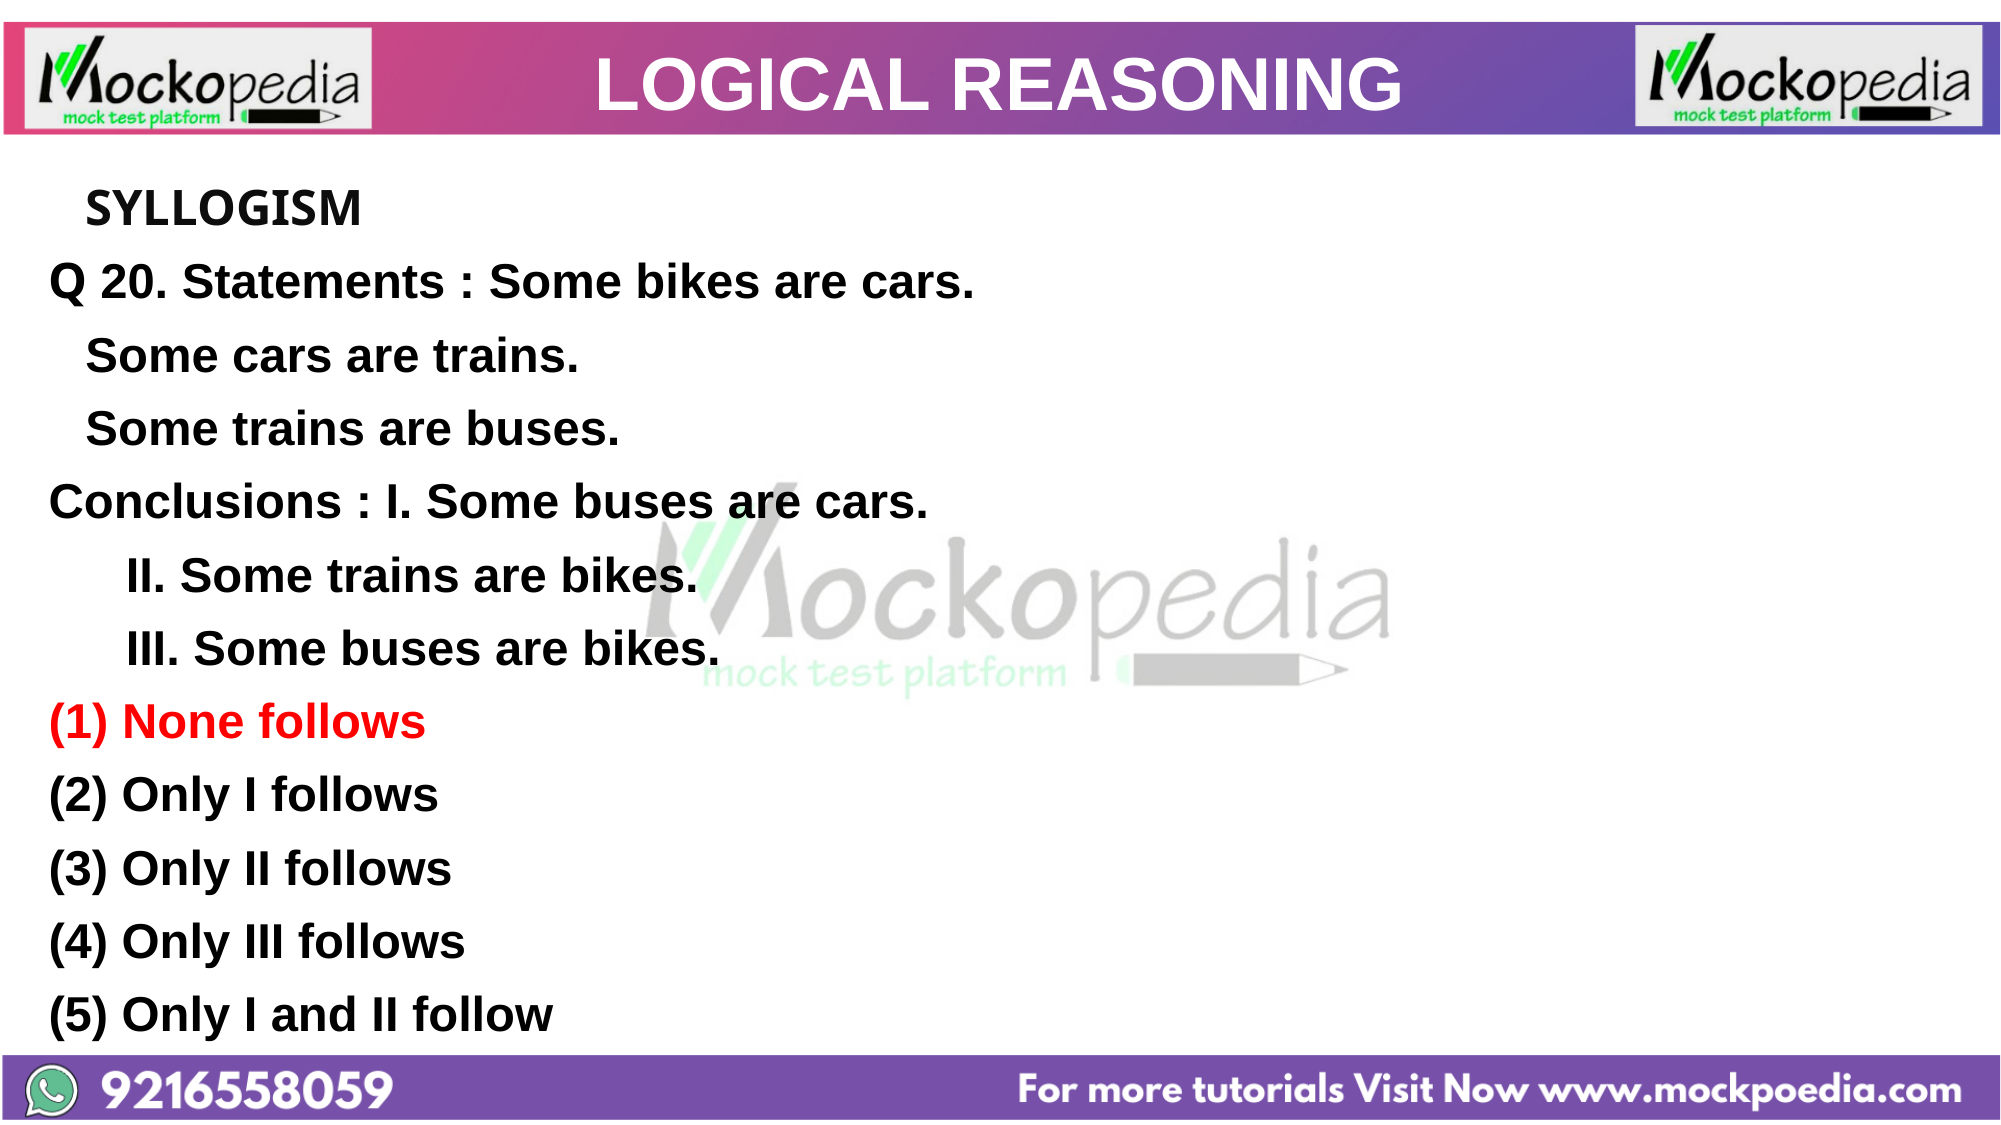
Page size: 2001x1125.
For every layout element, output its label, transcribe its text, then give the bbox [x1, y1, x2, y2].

title LOGICAL REASONING [41, 31, 1959, 142]
list SYLLOGISM Q 20. Statements : Some bikes are cars. Some cars are trains. Some trains are buses. Conclusions : I. Some buses are cars. II. Some trains are bikes. III. Some buses are bikes. None follows (2) Only I follows (3) Only II follows (4) Only III follows (5) Only I and II follow [33, 175, 1959, 1053]
picture [0, 0, 2001, 1125]
